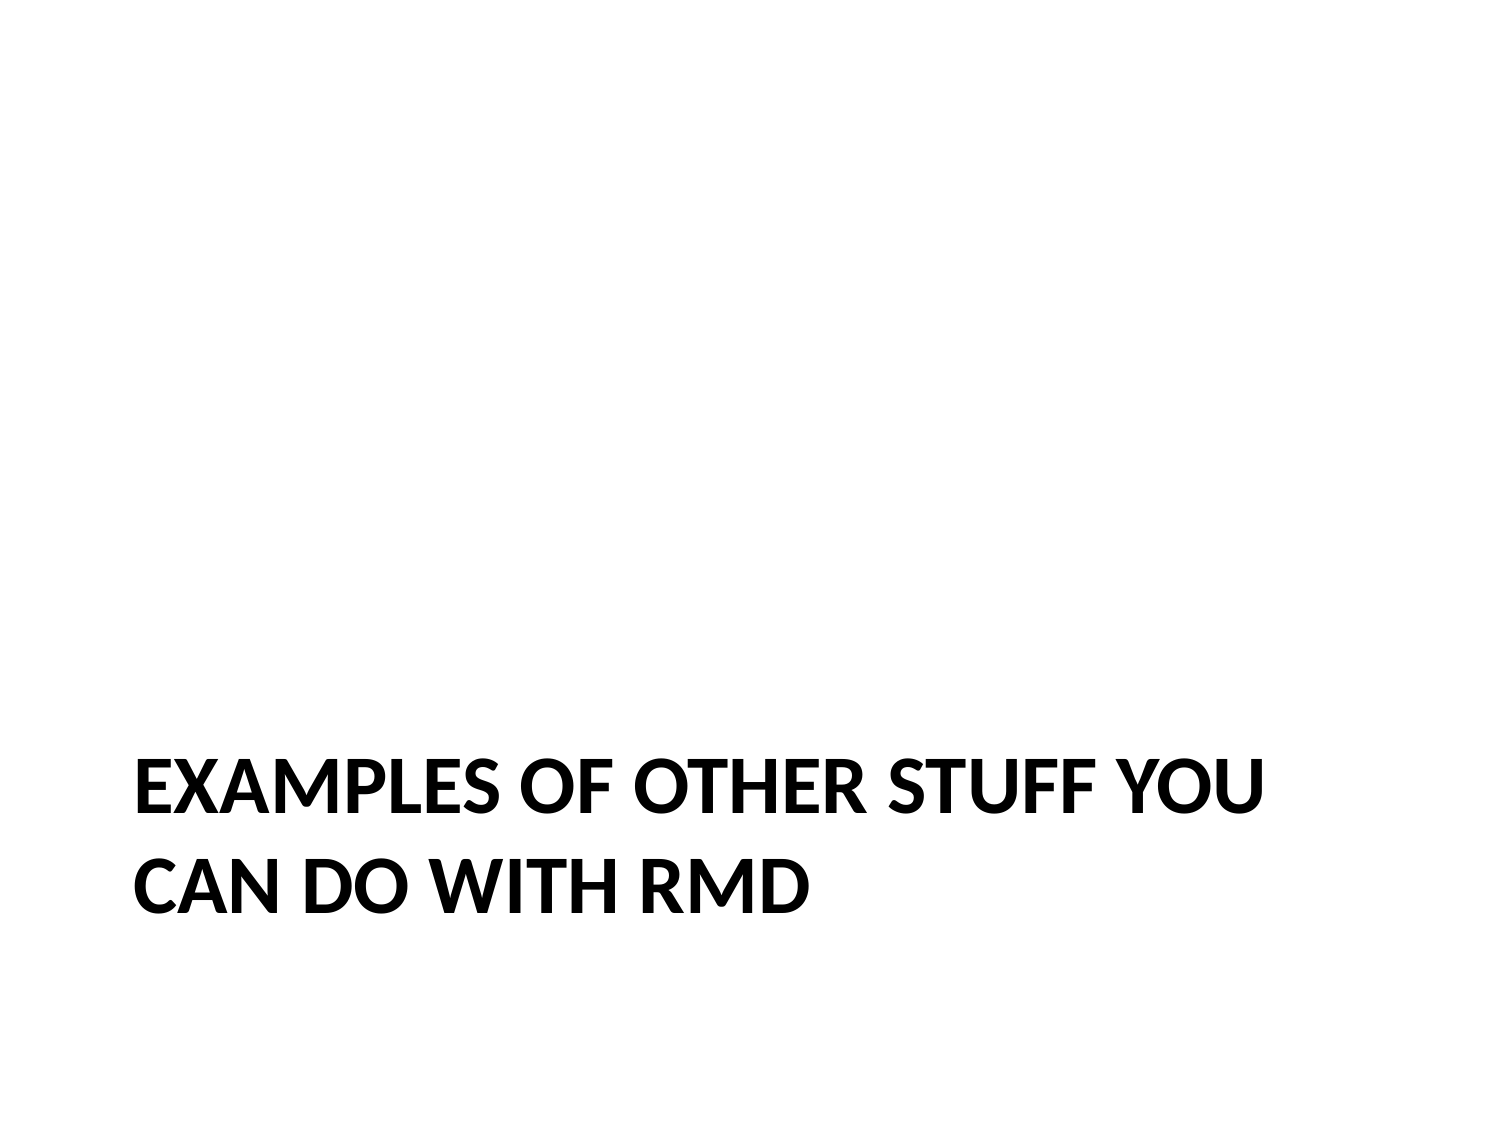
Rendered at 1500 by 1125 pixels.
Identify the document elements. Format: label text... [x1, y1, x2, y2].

title Examples of other stuff you can do with Rmd [118, 722, 1394, 947]
